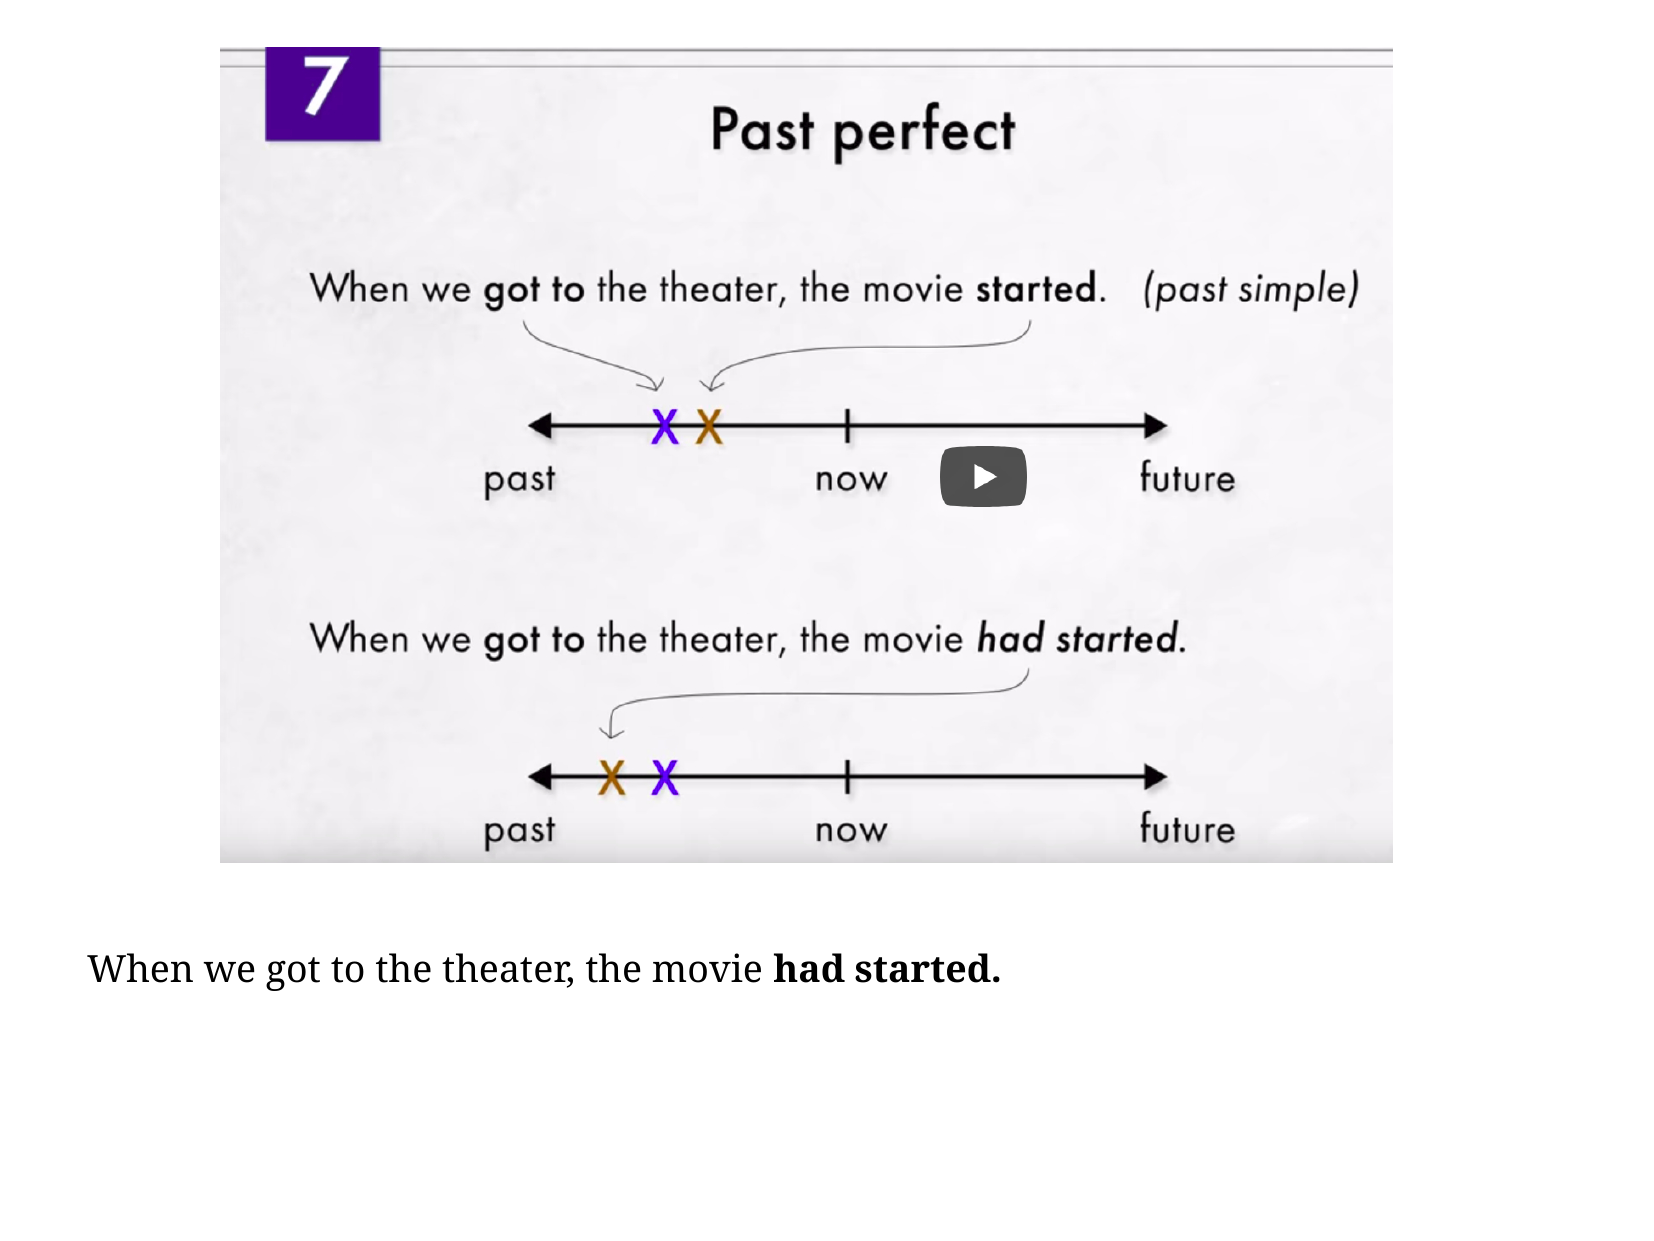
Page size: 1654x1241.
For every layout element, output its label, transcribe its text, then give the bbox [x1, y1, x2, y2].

text_box [74, 195, 1563, 1215]
text_box When we got to the theater, the movie had started. [72, 892, 1483, 1040]
picture [219, 47, 1393, 863]
